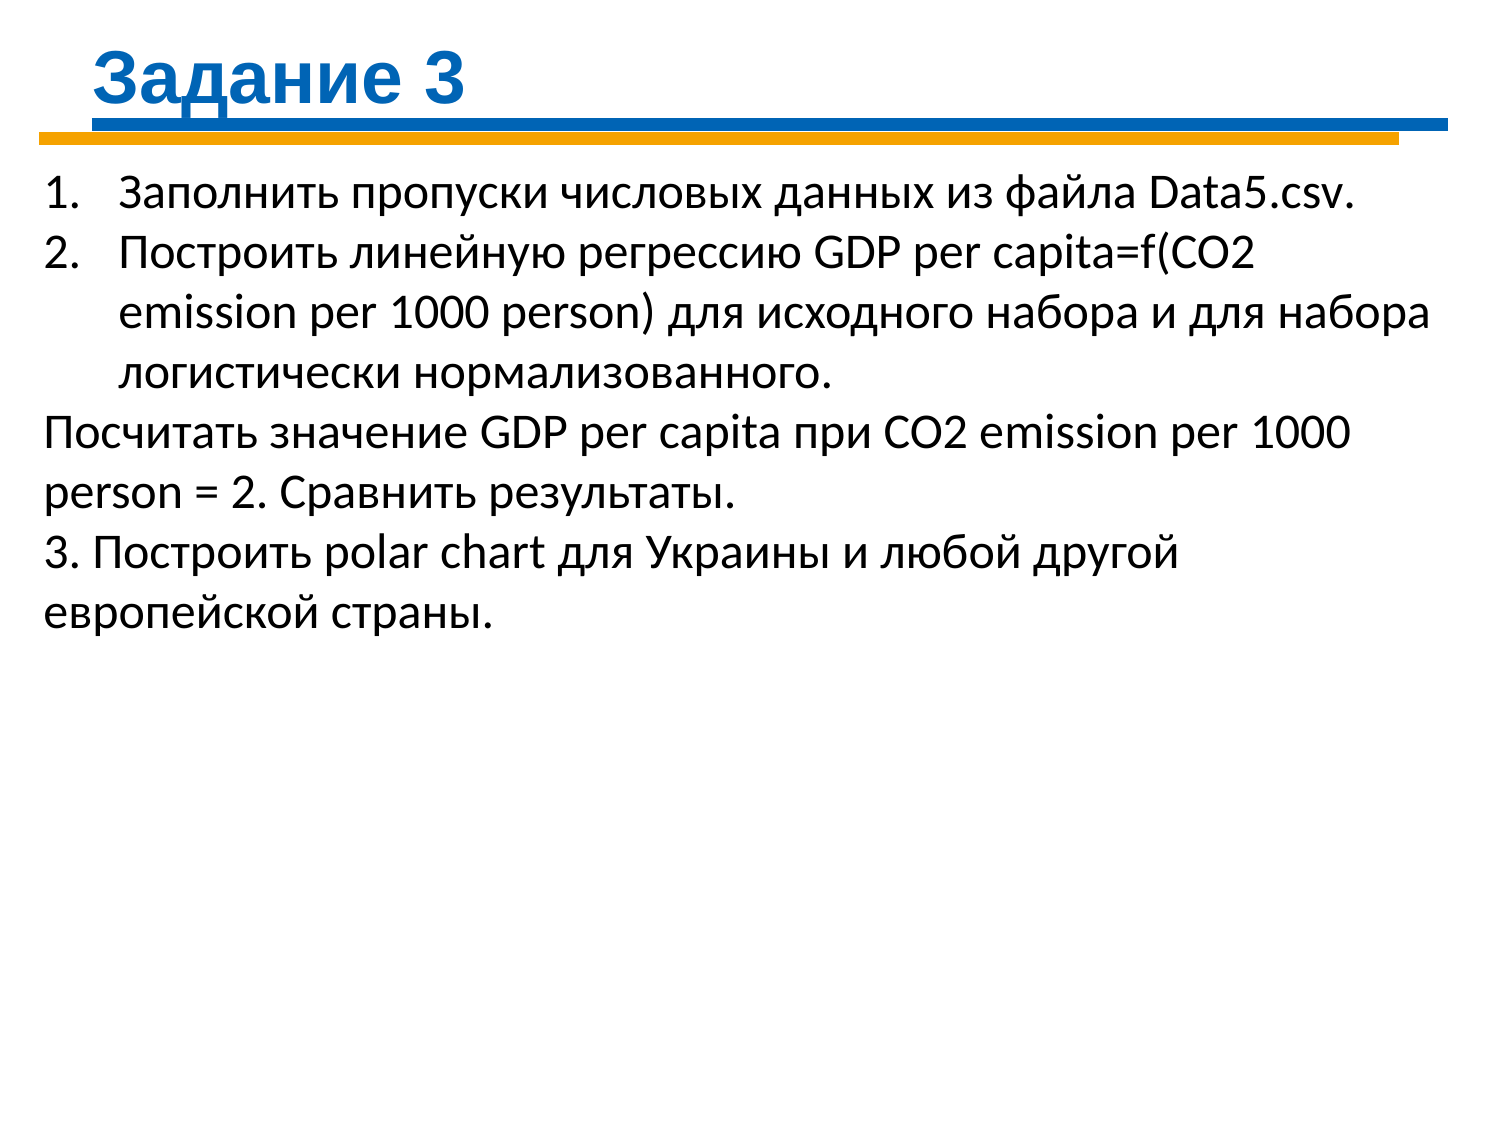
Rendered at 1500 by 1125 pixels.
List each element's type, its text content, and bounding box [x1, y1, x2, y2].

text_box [39, 124, 1448, 139]
text_box Задание 3 [80, 22, 1476, 125]
text_box Заполнить пропуски числовых данных из файла Data5.csv. Построить линейную регрессию GDP per capita=f(CO2 emission per 1000 person) для исходного набора и для набора логистически нормализованного. Посчитать значение GDP per capita при CO2 emission per 1000 person = 2. Сравнить результаты. 3. Построить polar chart для Украины и любой другой европейской страны. [28, 151, 1448, 646]
